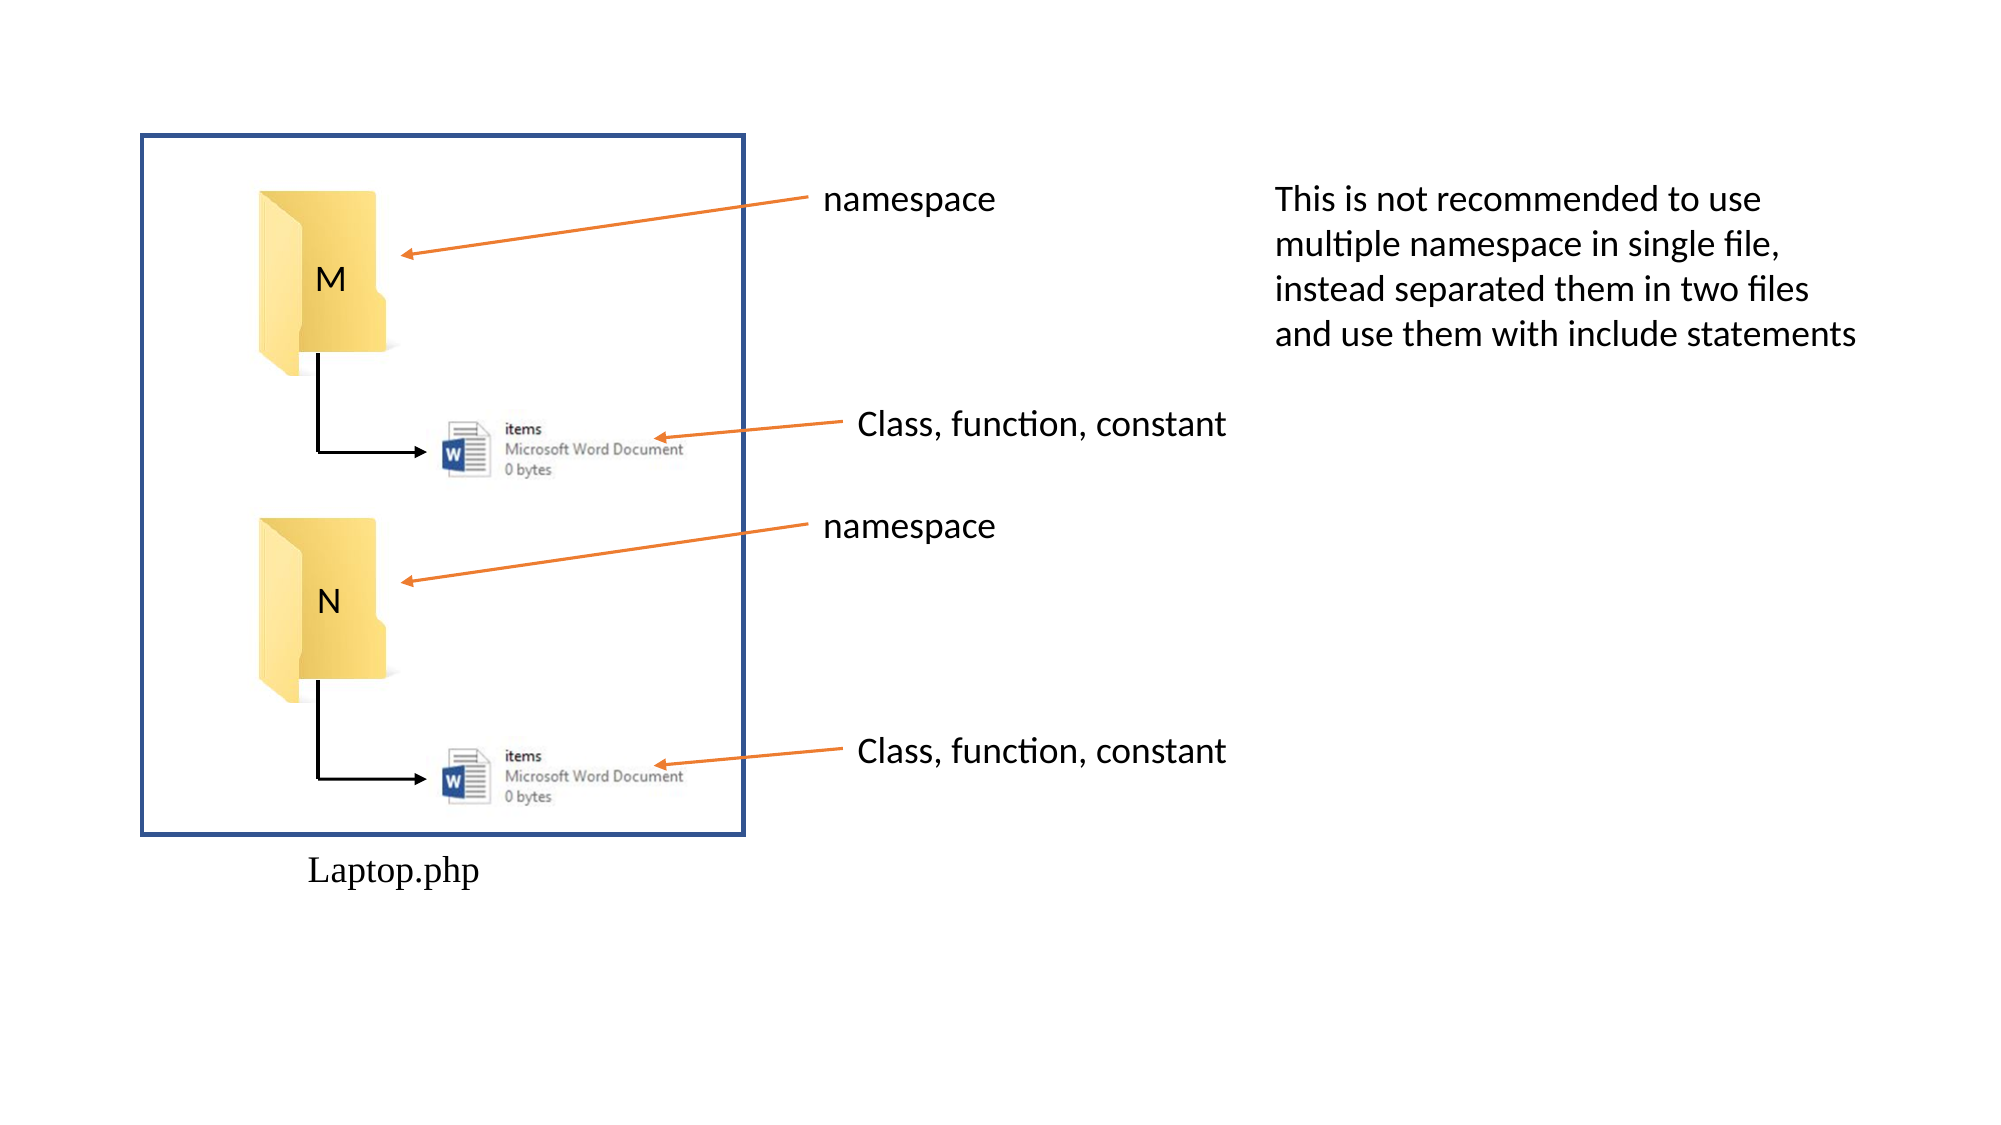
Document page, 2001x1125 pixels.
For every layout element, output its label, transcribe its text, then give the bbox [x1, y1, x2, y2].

text_box namespace [808, 166, 1012, 227]
text_box This is not recommended to use multiple namespace in single file, instead separated them in two files and use them with include statements [1259, 166, 1873, 362]
text_box Laptop.php [292, 837, 495, 898]
text_box [141, 134, 744, 836]
picture [426, 736, 692, 822]
text_box namespace [808, 493, 1012, 554]
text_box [400, 197, 808, 256]
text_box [400, 524, 808, 583]
picture [426, 409, 692, 495]
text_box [653, 421, 836, 439]
picture [247, 507, 401, 703]
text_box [653, 748, 836, 766]
picture [247, 180, 401, 376]
text_box Class, function, constant [842, 718, 1243, 779]
text_box Class, function, constant [842, 391, 1243, 452]
